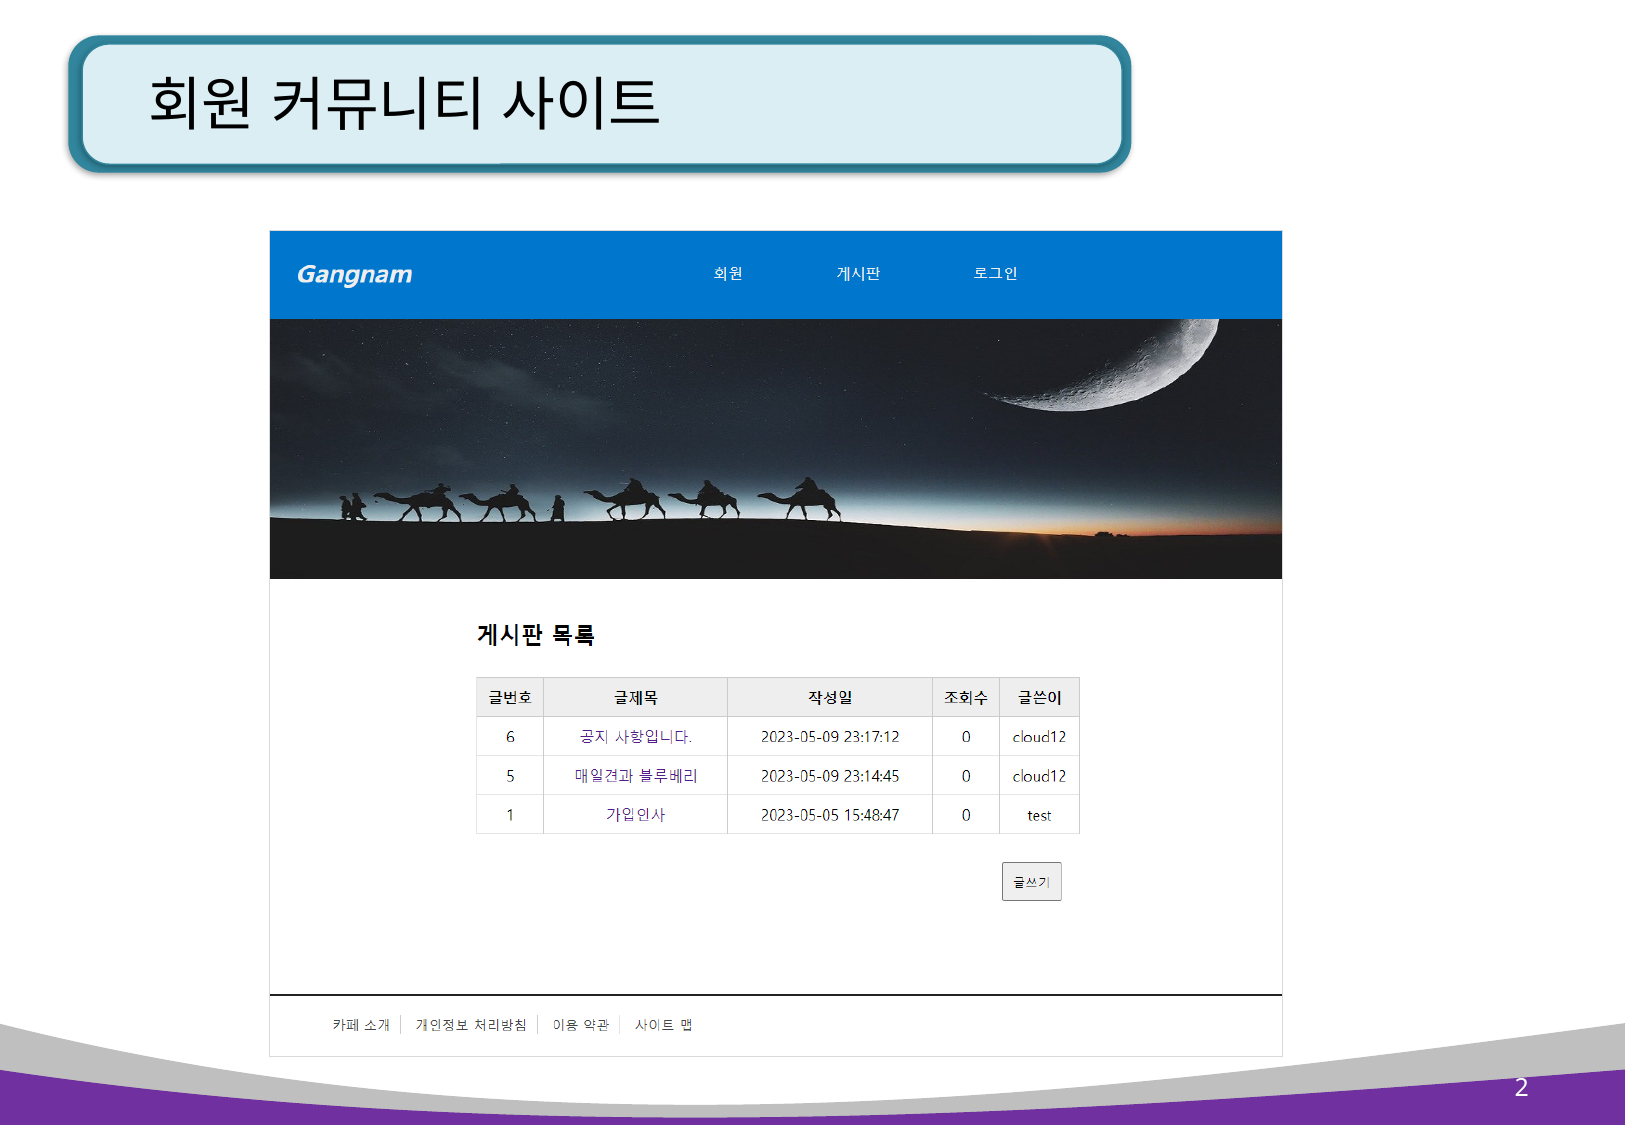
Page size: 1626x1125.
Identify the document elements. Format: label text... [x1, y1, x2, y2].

picture [268, 230, 1283, 1057]
slide_number 2 [1452, 1058, 1544, 1119]
title 회원 커뮤니티 사이트 [103, 32, 1121, 173]
